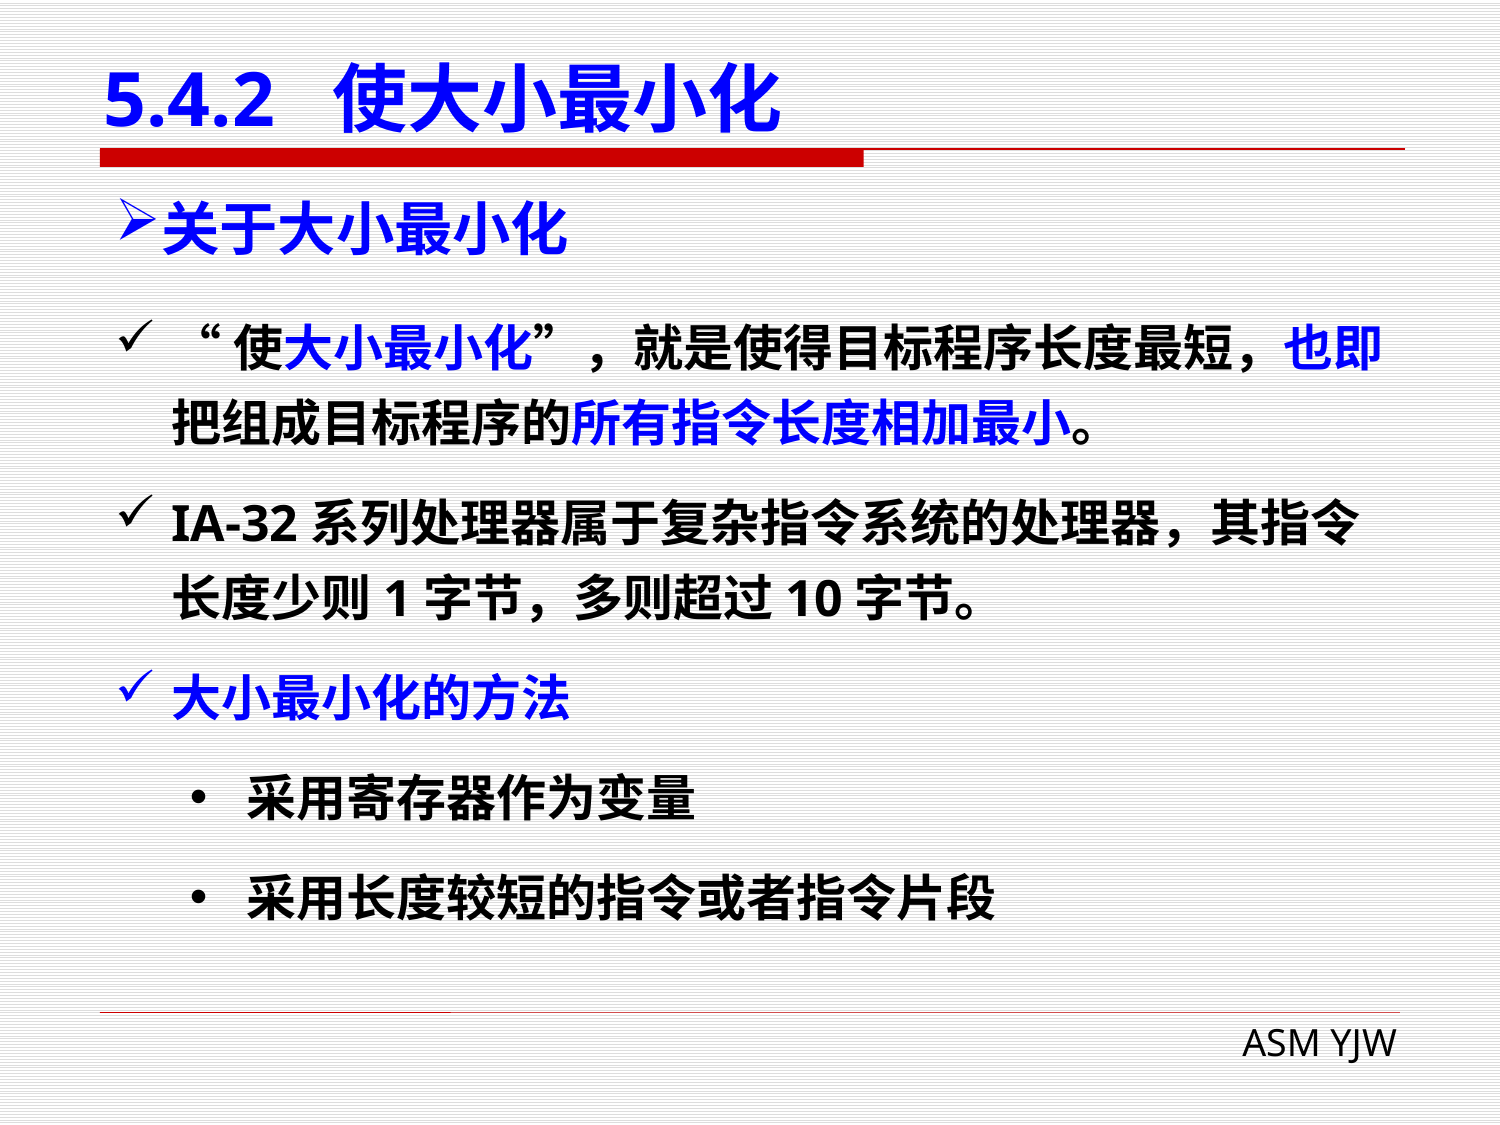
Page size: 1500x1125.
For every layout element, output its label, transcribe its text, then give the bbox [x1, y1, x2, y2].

text_box 关于大小最小化 [100, 184, 1400, 270]
title 5.4.2 使大小最小化 [88, 42, 1448, 149]
text_box “使大小最小化”，就是使得目标程序长度最短，也即把组成目标程序的所有指令长度相加最小。 IA-32系列处理器属于复杂指令系统的处理器，其指令长度少则1字节，多则超过10字节。 大小最小化的方法 采用寄存器作为变量 采用长度较短的指令或者指令片段 [100, 293, 1400, 934]
